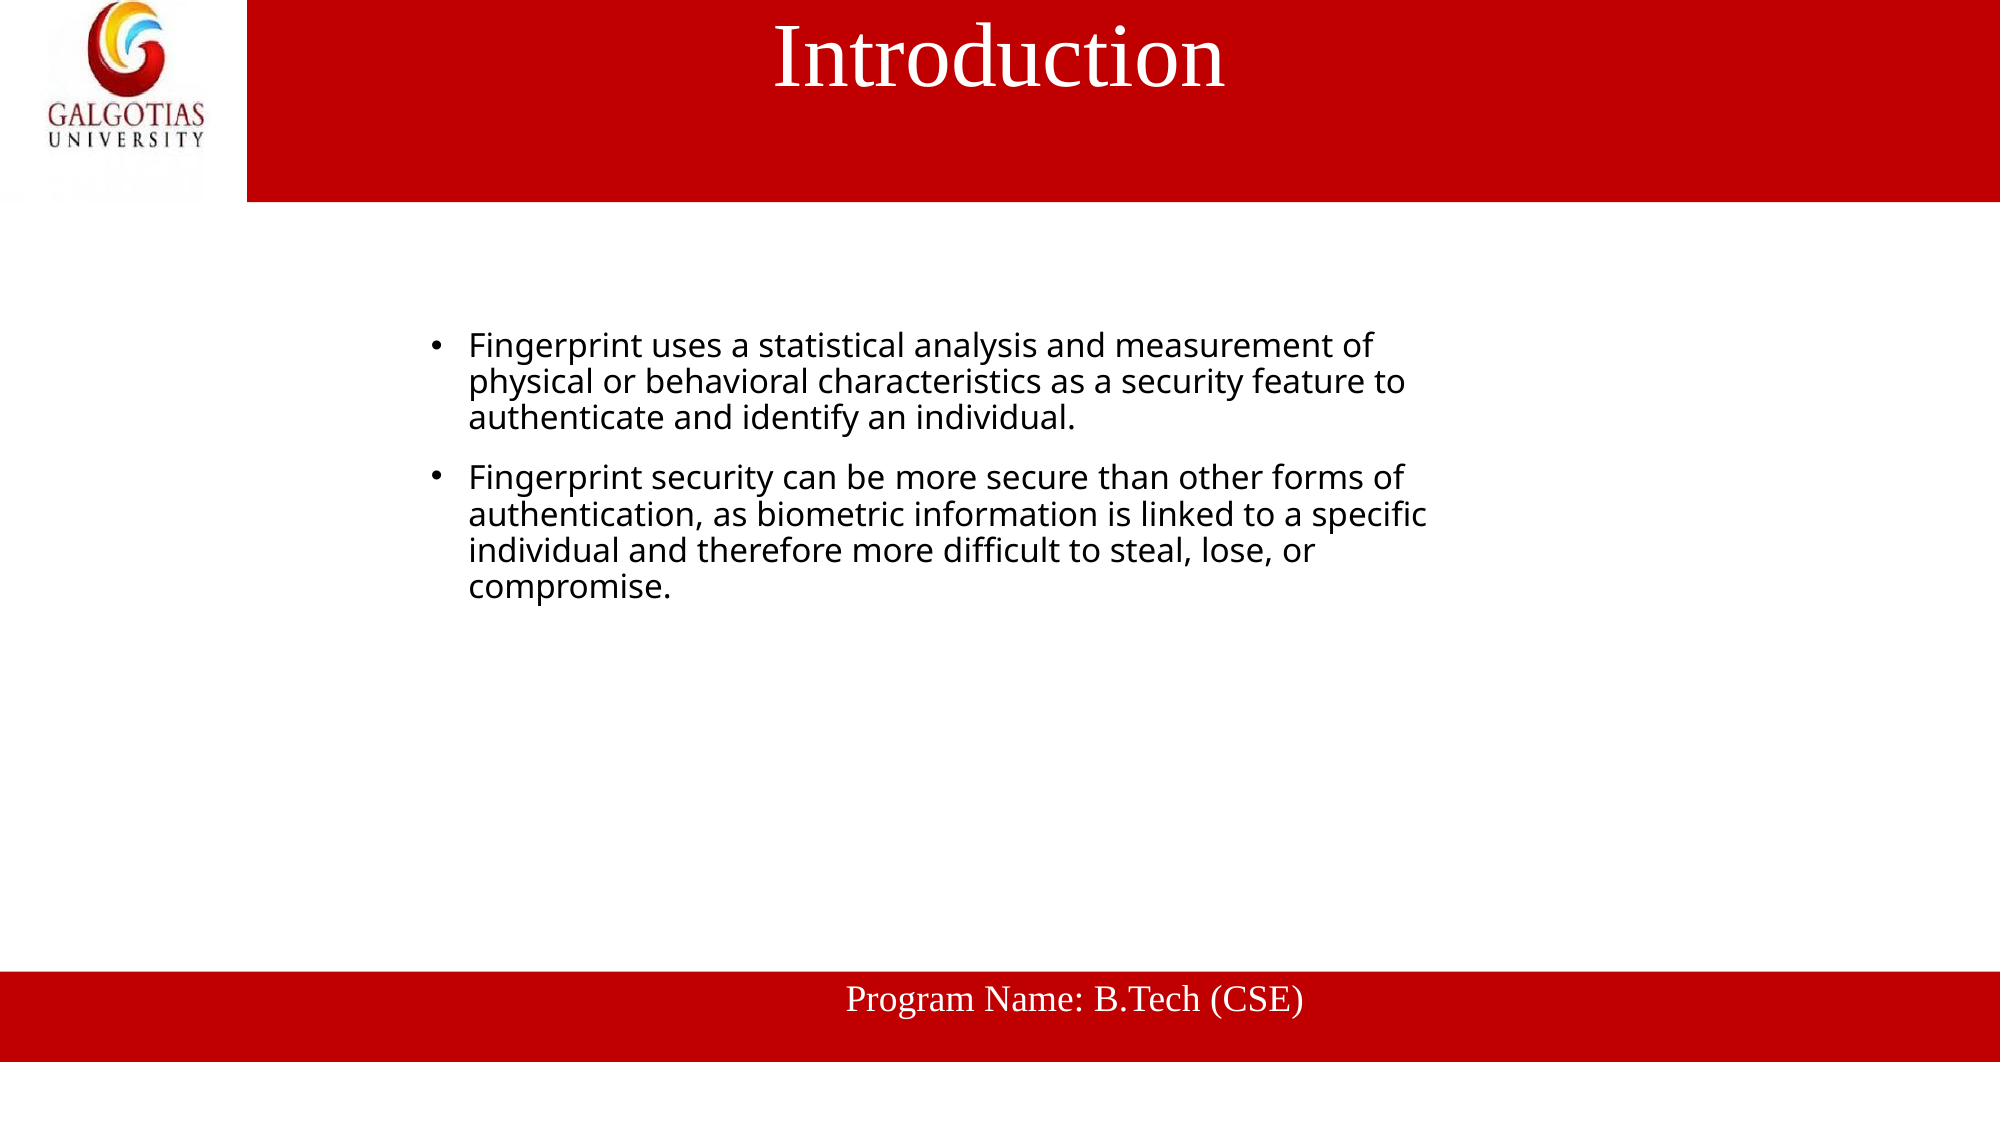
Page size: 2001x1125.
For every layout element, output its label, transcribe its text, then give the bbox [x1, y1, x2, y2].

text_box Introduction [247, 0, 2000, 203]
list Fingerprint uses a statistical analysis and measurement of physical or behavioral characteristics as a security feature to authenticate and identify an individual. Fingerprint security can be more secure than other forms of authentication, as biometric information is linked to a specific individual and therefore more difficult to steal, lose, or compromise. [415, 321, 1493, 853]
picture [0, 0, 247, 203]
text_box Program Name: B.Tech (CSE) [0, 971, 2000, 1062]
